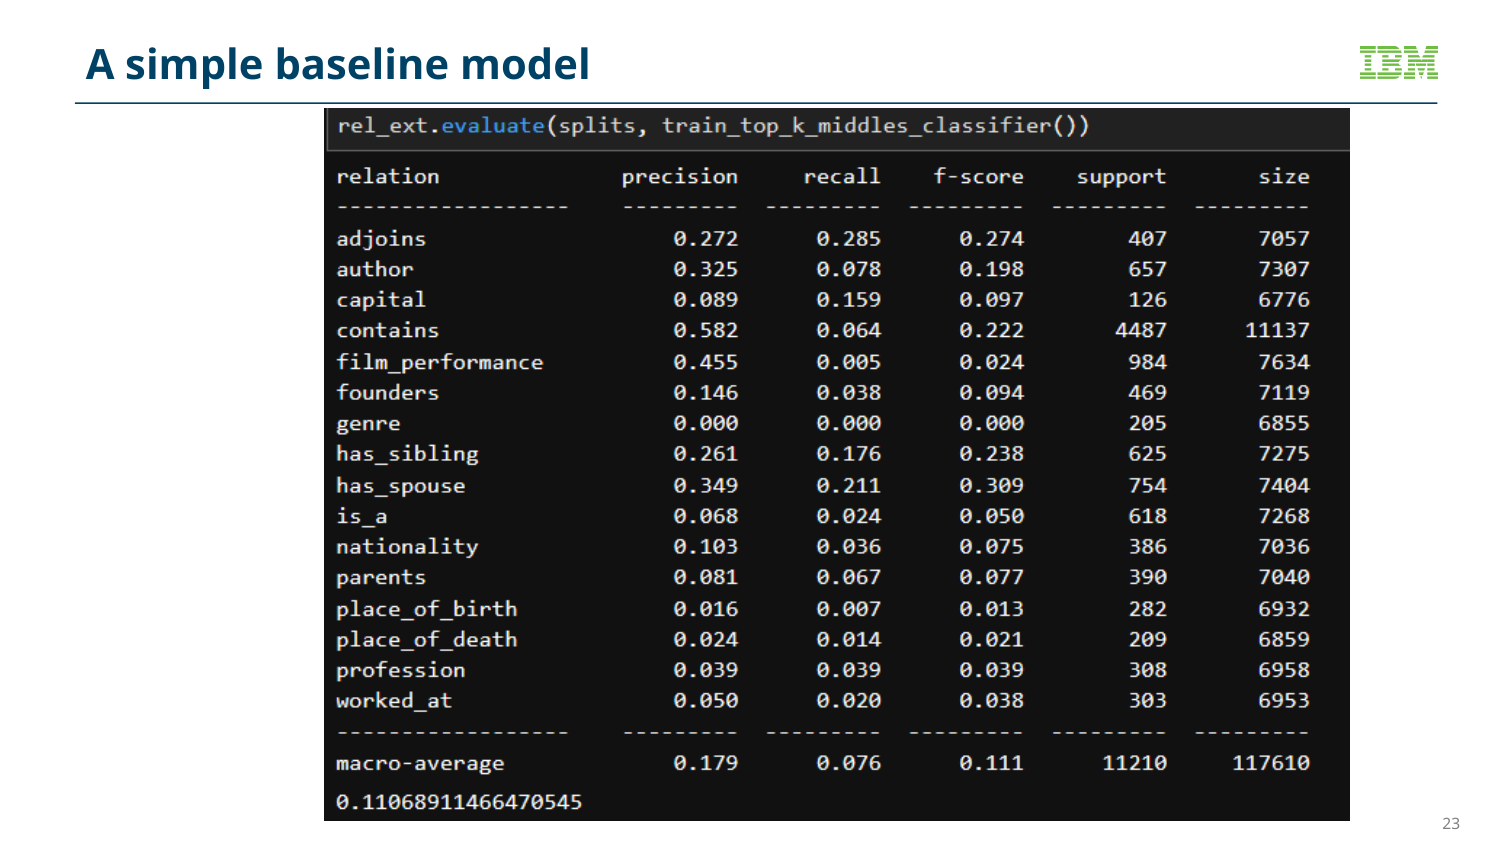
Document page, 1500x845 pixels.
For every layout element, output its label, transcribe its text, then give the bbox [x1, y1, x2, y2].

slide_number 23 [1125, 806, 1475, 836]
picture [1425, 46, 1438, 79]
title A simple baseline model [75, 36, 1425, 89]
picture [324, 108, 1350, 821]
